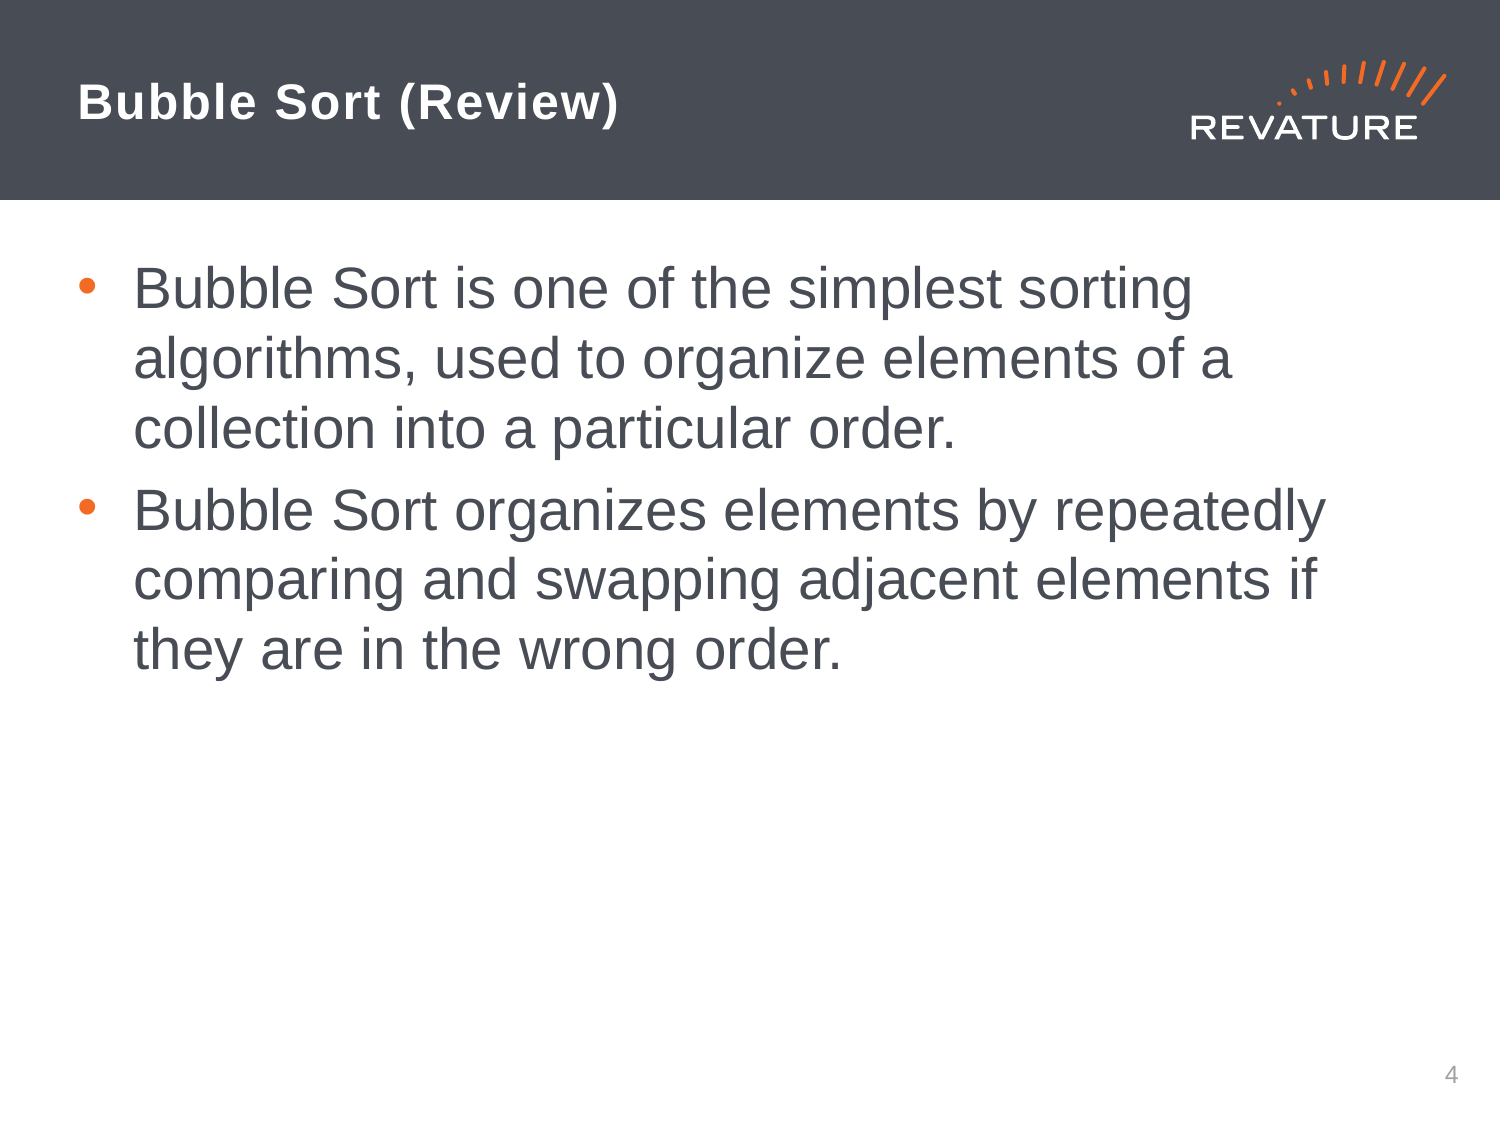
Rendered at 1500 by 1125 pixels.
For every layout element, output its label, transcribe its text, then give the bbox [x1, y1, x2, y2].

list Bubble Sort is one of the simplest sorting algorithms, used to organize elements of a collection into a particular order. Bubble Sort organizes elements by repeatedly comparing and swapping adjacent elements if they are in the wrong order. [62, 243, 1438, 986]
slide_number 3 [1332, 1043, 1474, 1104]
title Bubble Sort (Review) [62, 0, 1084, 200]
